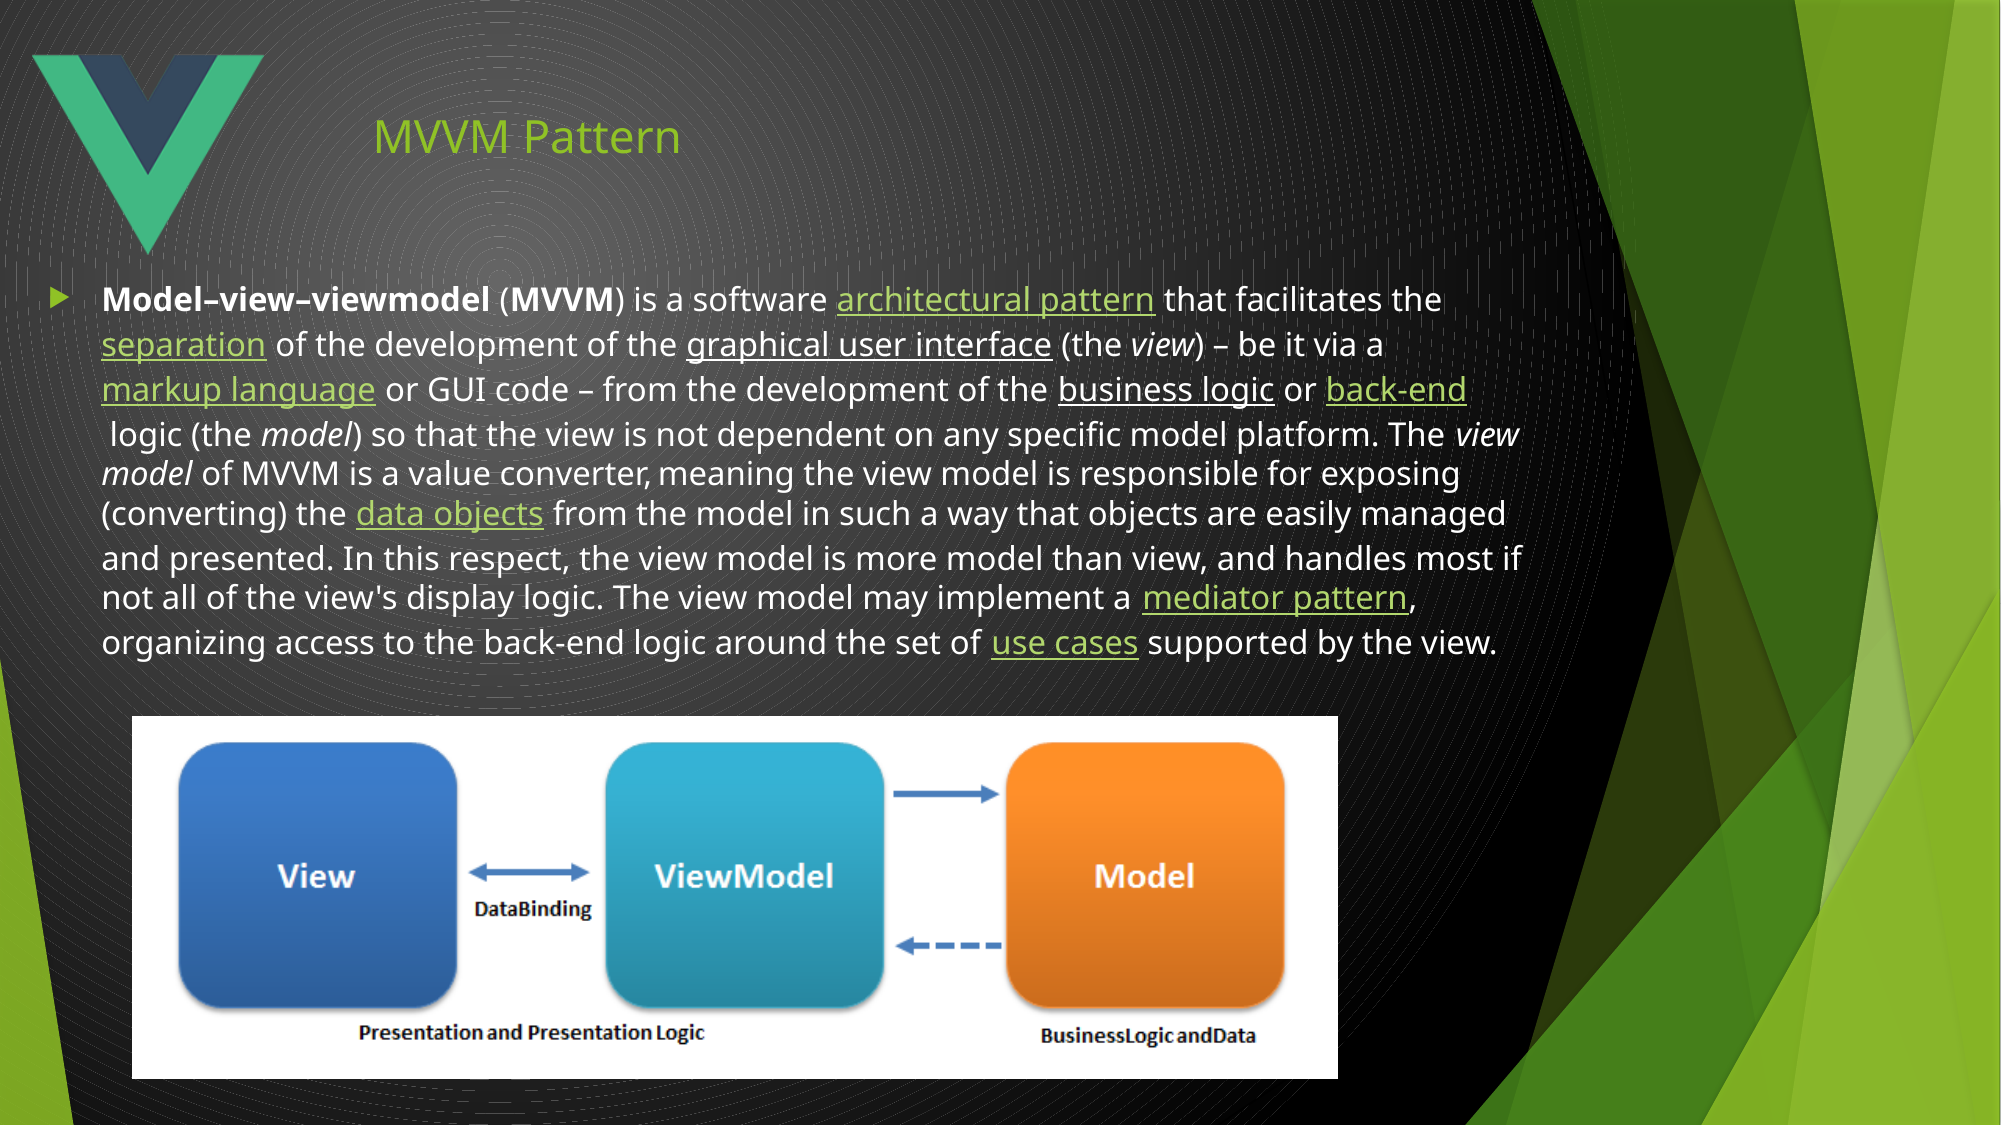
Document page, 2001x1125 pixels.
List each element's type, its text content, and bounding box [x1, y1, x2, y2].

picture [132, 715, 1339, 1080]
title MVVM Pattern [357, 99, 1522, 270]
list Model–view–viewmodel (MVVM) is a software architectural pattern that facilitates the separation of the development of the graphical user interface (the view) – be it via a markup language or GUI code – from the development of the business logic or back-end logic (the model) so that the view is not dependent on any specific model platform. The view model of MVVM is a value converter, meaning the view model is responsible for exposing (converting) the data objects from the model in such a way that objects are easily managed and presented. In this respect, the view model is more model than view, and handles most if not all of the view's display logic. The view model may implement a mediator pattern, organizing access to the back-end logic around the set of use cases supported by the view. [32, 270, 1549, 706]
picture [32, 40, 264, 272]
